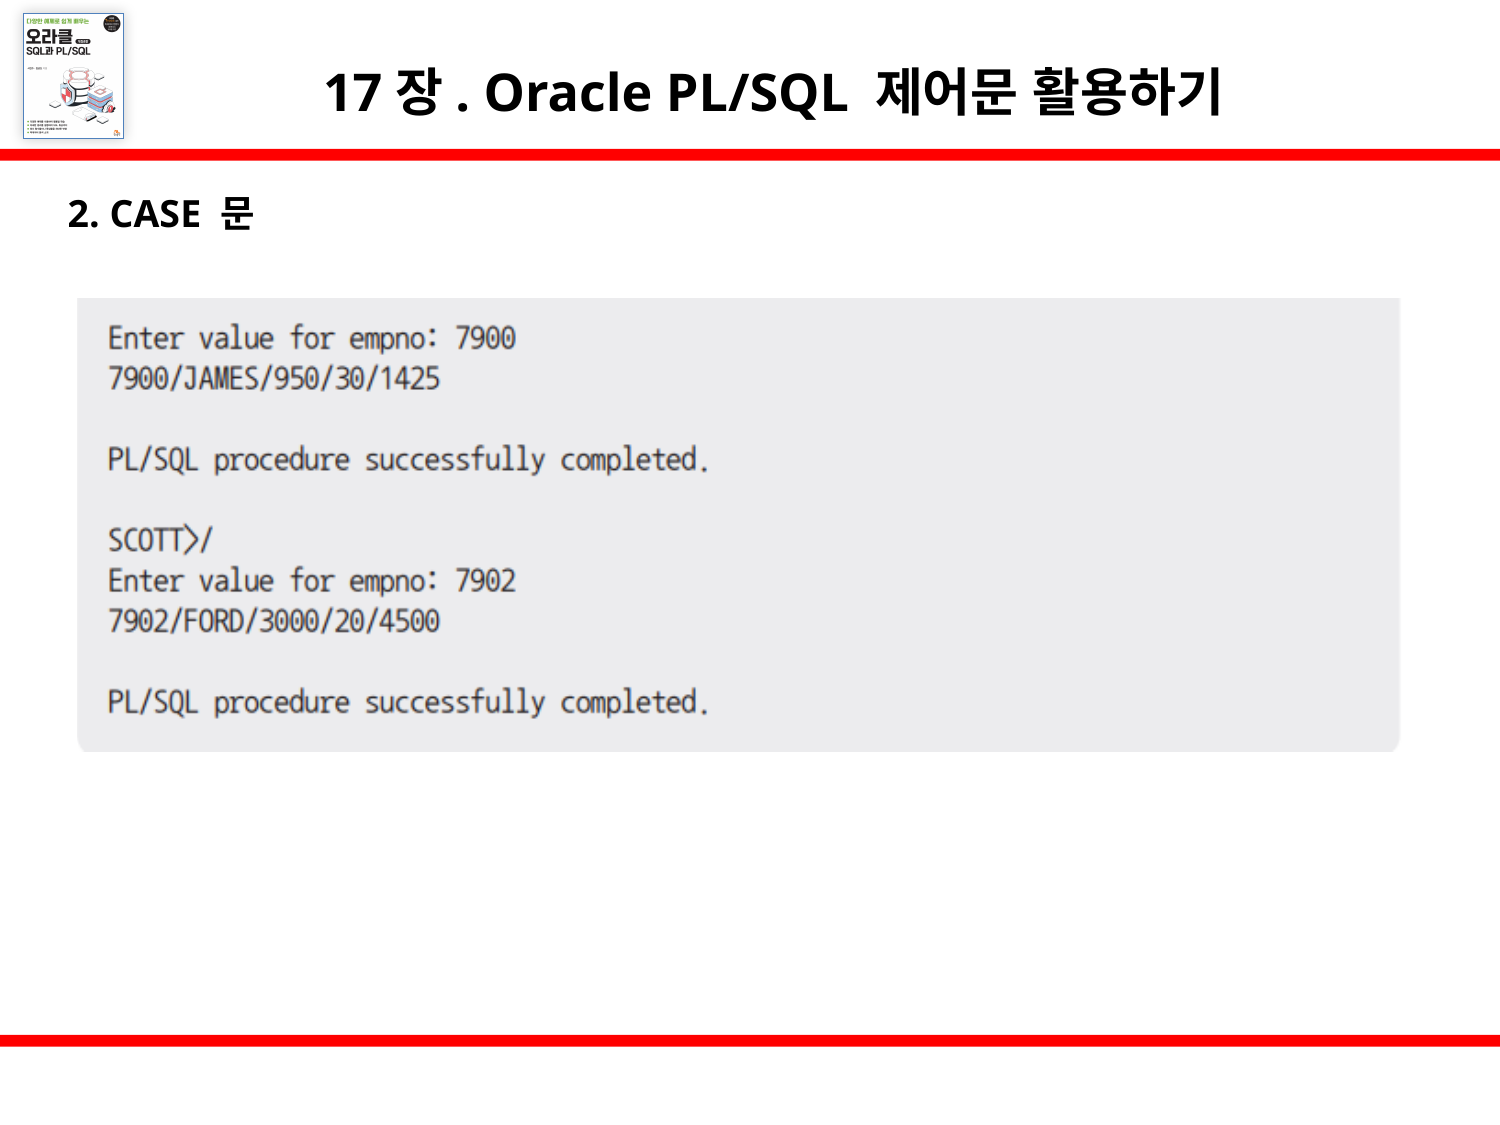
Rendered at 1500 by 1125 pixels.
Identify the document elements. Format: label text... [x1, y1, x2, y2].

picture [23, 13, 125, 140]
text_box 2. CASE 문 [51, 169, 1236, 256]
picture [77, 297, 1403, 752]
text_box 17장. Oracle PL/SQL 제어문 활용하기 [204, 0, 1343, 151]
text_box [0, 1033, 1500, 1049]
text_box [0, 147, 1500, 163]
